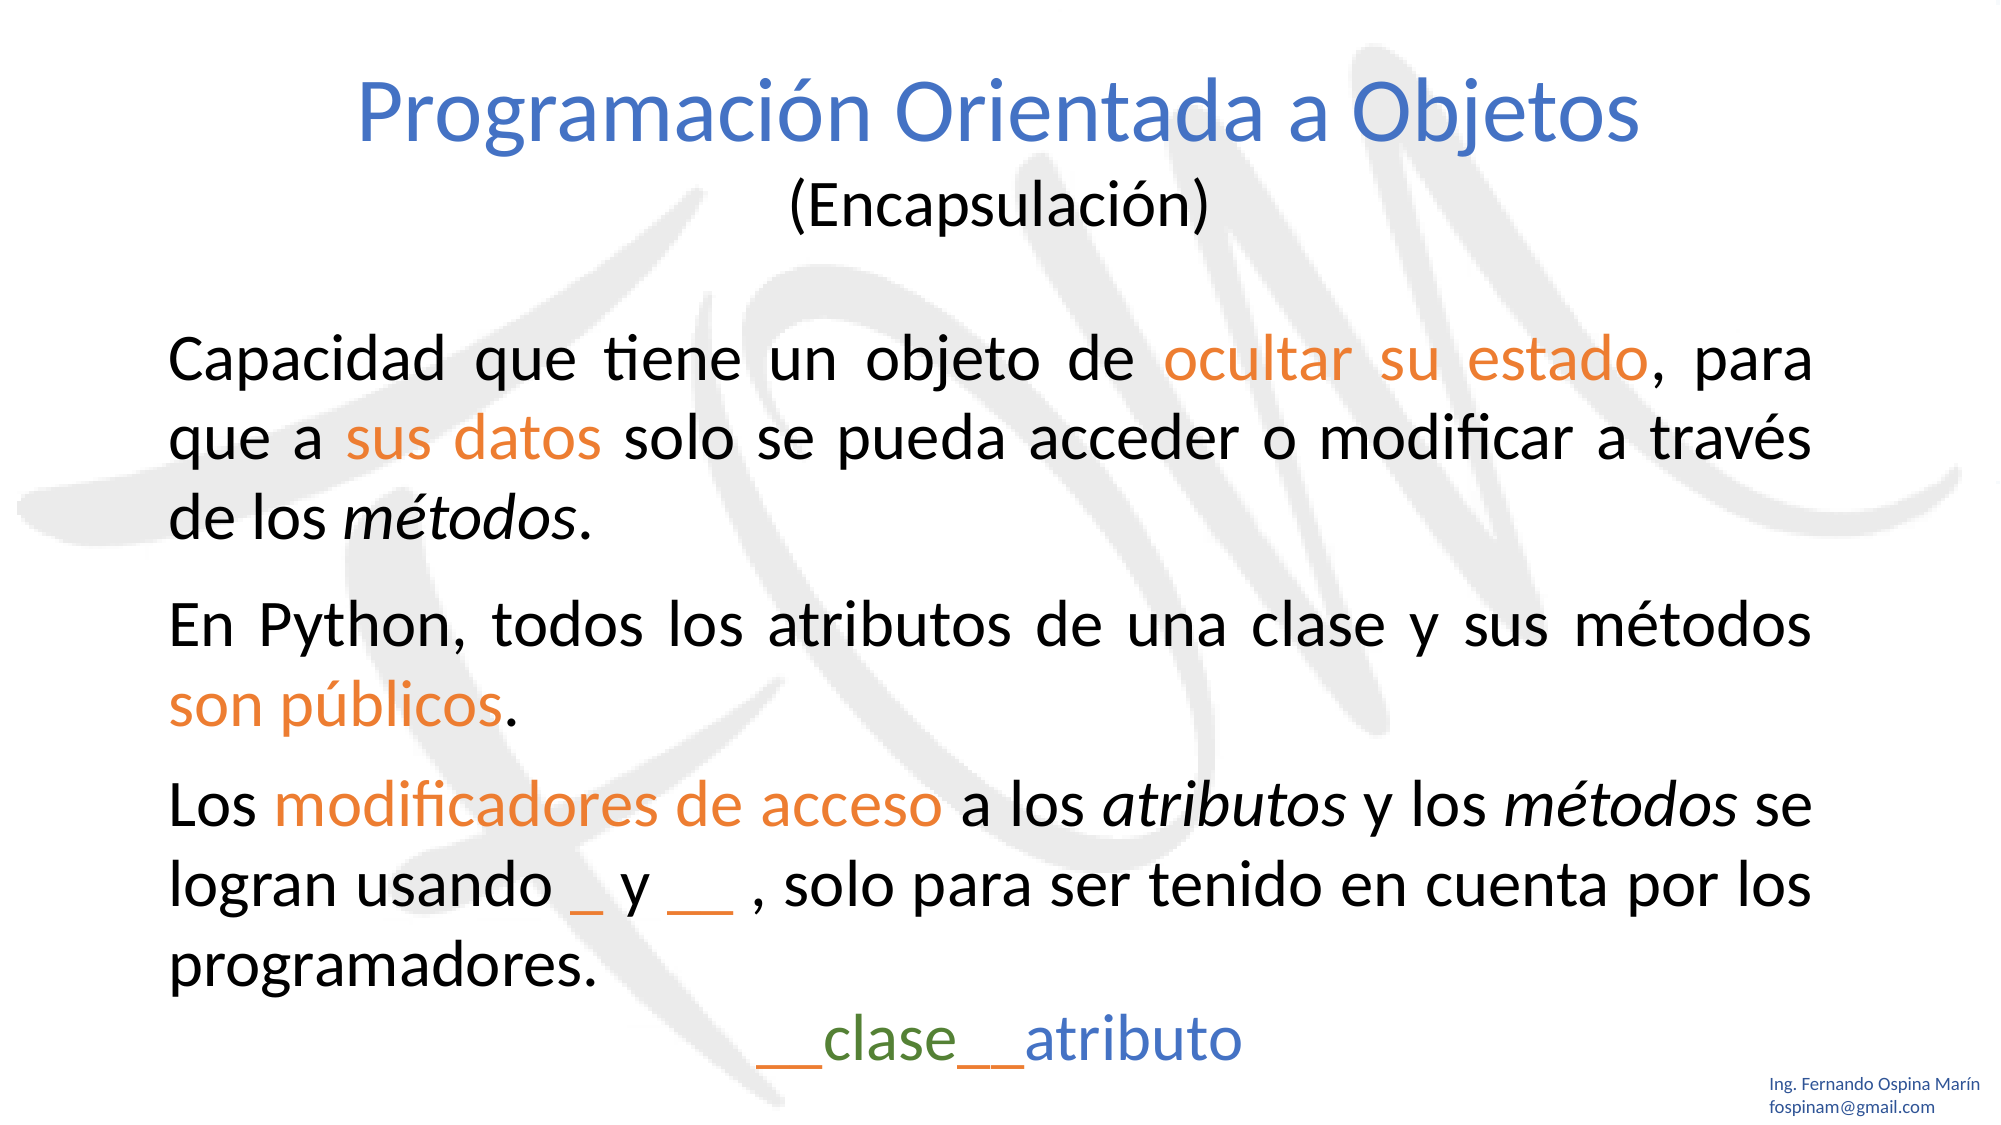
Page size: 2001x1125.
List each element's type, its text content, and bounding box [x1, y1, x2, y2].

text_box Programación Orientada a Objetos (Encapsulación) [335, 42, 1665, 248]
text_box Ing. Fernando Ospina Marín fospinam@gmail.com [1754, 1064, 2000, 1125]
text_box Los modificadores de acceso a los atributos y los métodos se logran usando _ y __ , solo para ser tenido en cuenta por los programadores. [153, 752, 1830, 1008]
text_box __clase__atributo [721, 986, 1279, 1082]
text_box Capacidad que tiene un objeto de ocultar su estado, para que a sus datos solo se pueda acceder o modificar a través de los métodos. [153, 305, 1830, 561]
text_box En Python, todos los atributos de una clase y sus métodos son públicos. [153, 572, 1830, 748]
